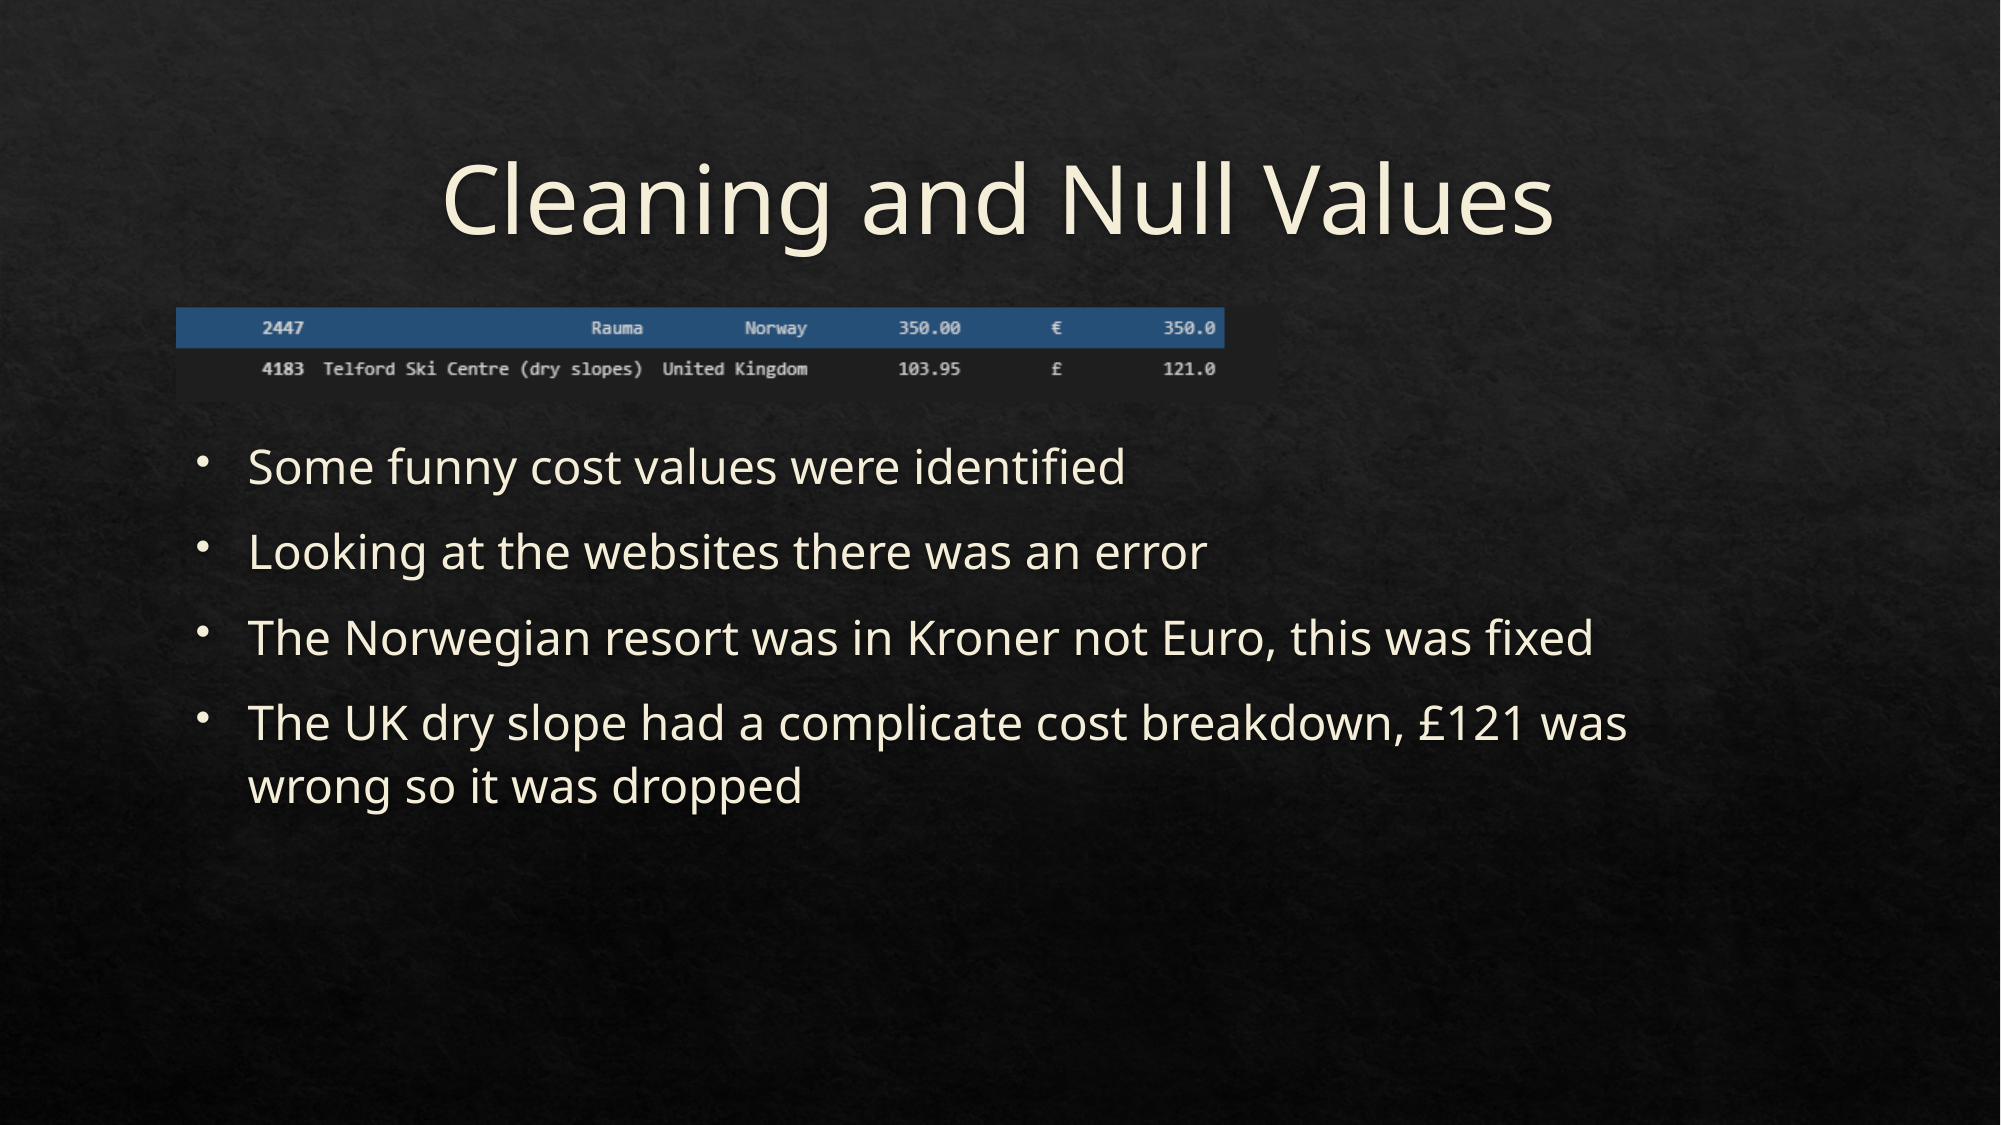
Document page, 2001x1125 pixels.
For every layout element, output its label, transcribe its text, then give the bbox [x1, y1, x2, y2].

list Some funny cost values were identified Looking at the websites there was an error The Norwegian resort was in Kroner not Euro, this was fixed The UK dry slope had a complicate cost breakdown, £121 was wrong so it was dropped [176, 423, 1802, 952]
title Cleaning and Null Values [149, 99, 1849, 307]
picture [176, 305, 1279, 402]
